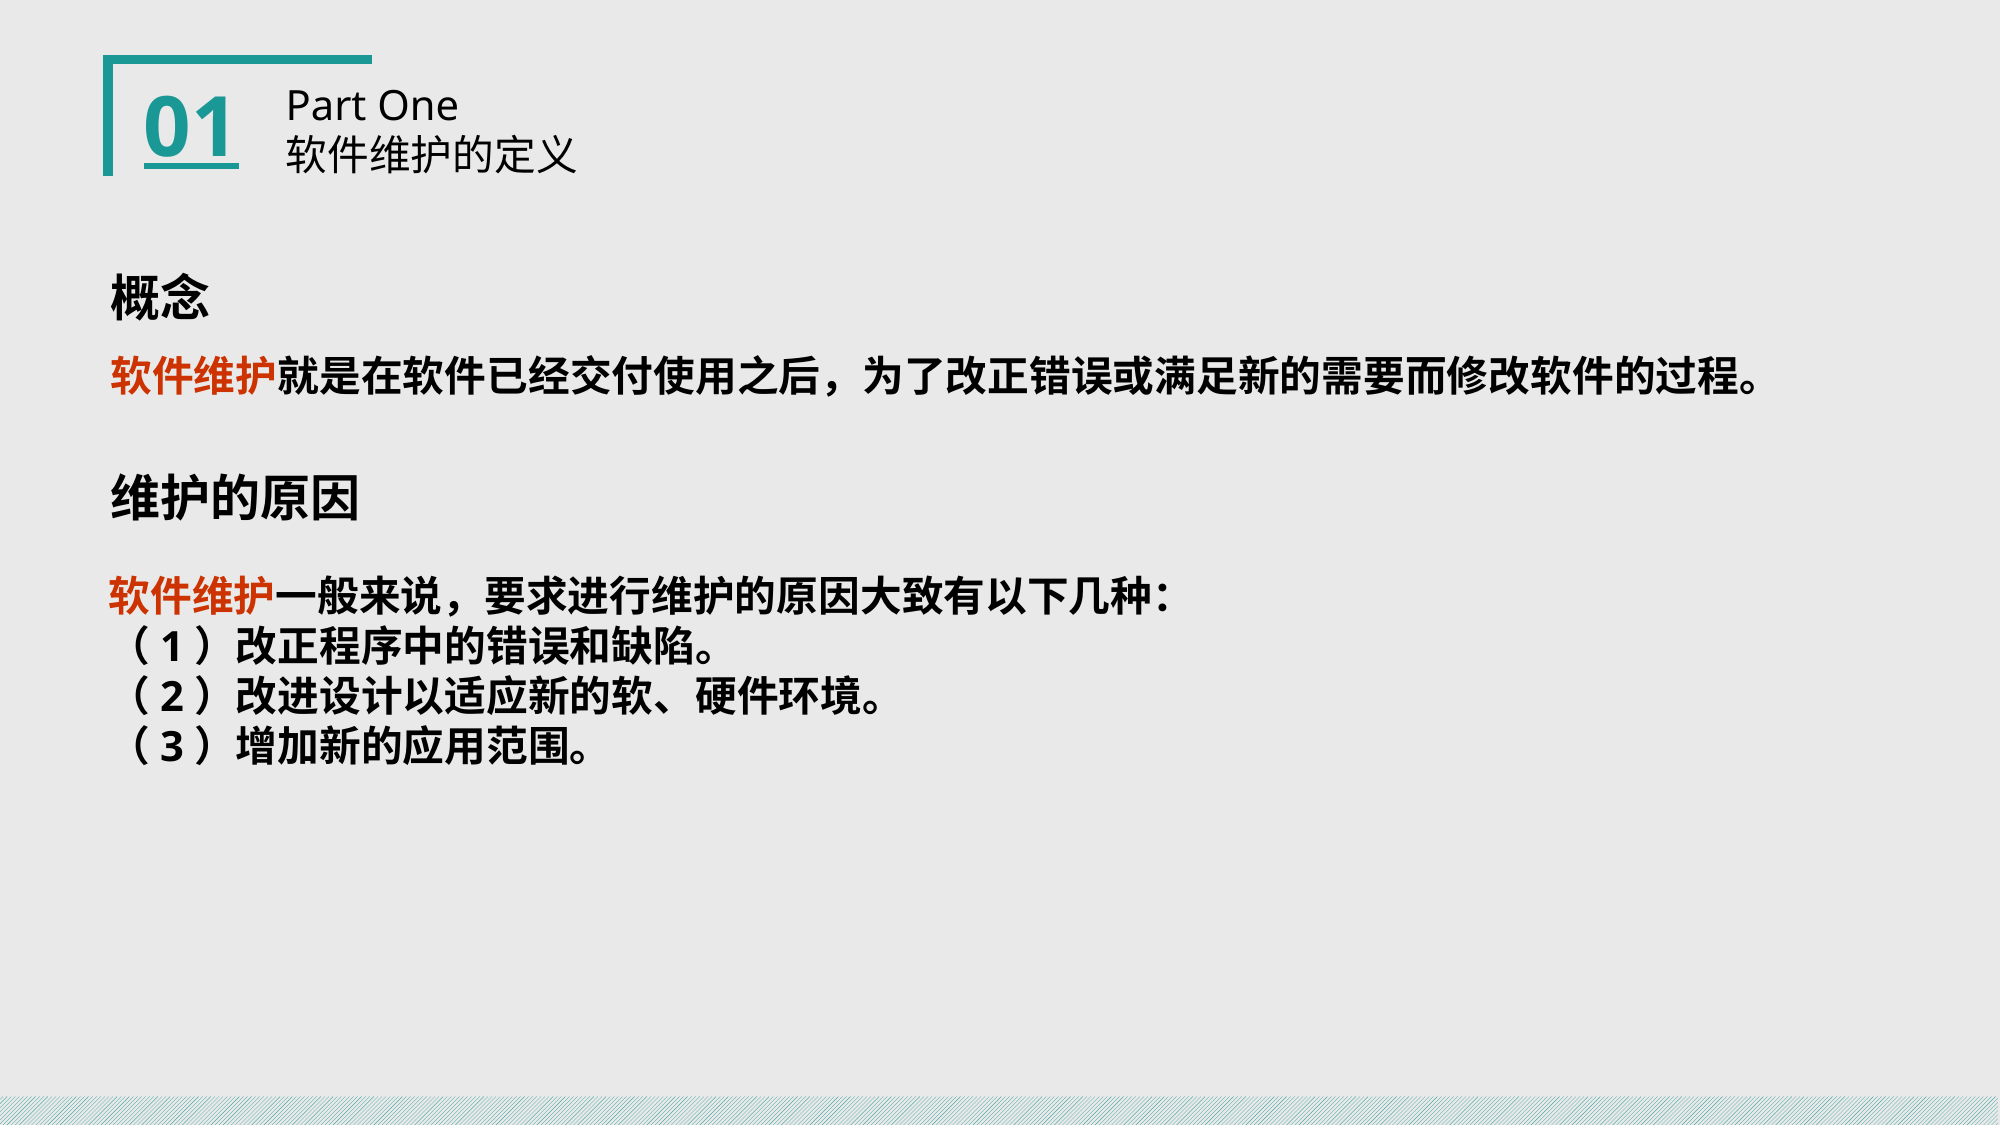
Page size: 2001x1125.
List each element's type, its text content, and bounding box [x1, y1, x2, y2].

text_box 软件维护就是在软件已经交付使用之后，为了改正错误或满足新的需要而修改软件的过程。 [95, 342, 1866, 407]
text_box 维护的原因 [95, 459, 1801, 535]
text_box 概念 [95, 259, 1801, 335]
text_box 01 [128, 66, 271, 181]
text_box 软件维护一般来说，要求进行维护的原因大致有以下几种： （1）改正程序中的错误和缺陷。 （2）改进设计以适应新的软、硬件环境。 （3）增加新的应用范围。 [0, 562, 1770, 828]
text_box Part One 软件维护的定义 [270, 71, 1041, 186]
